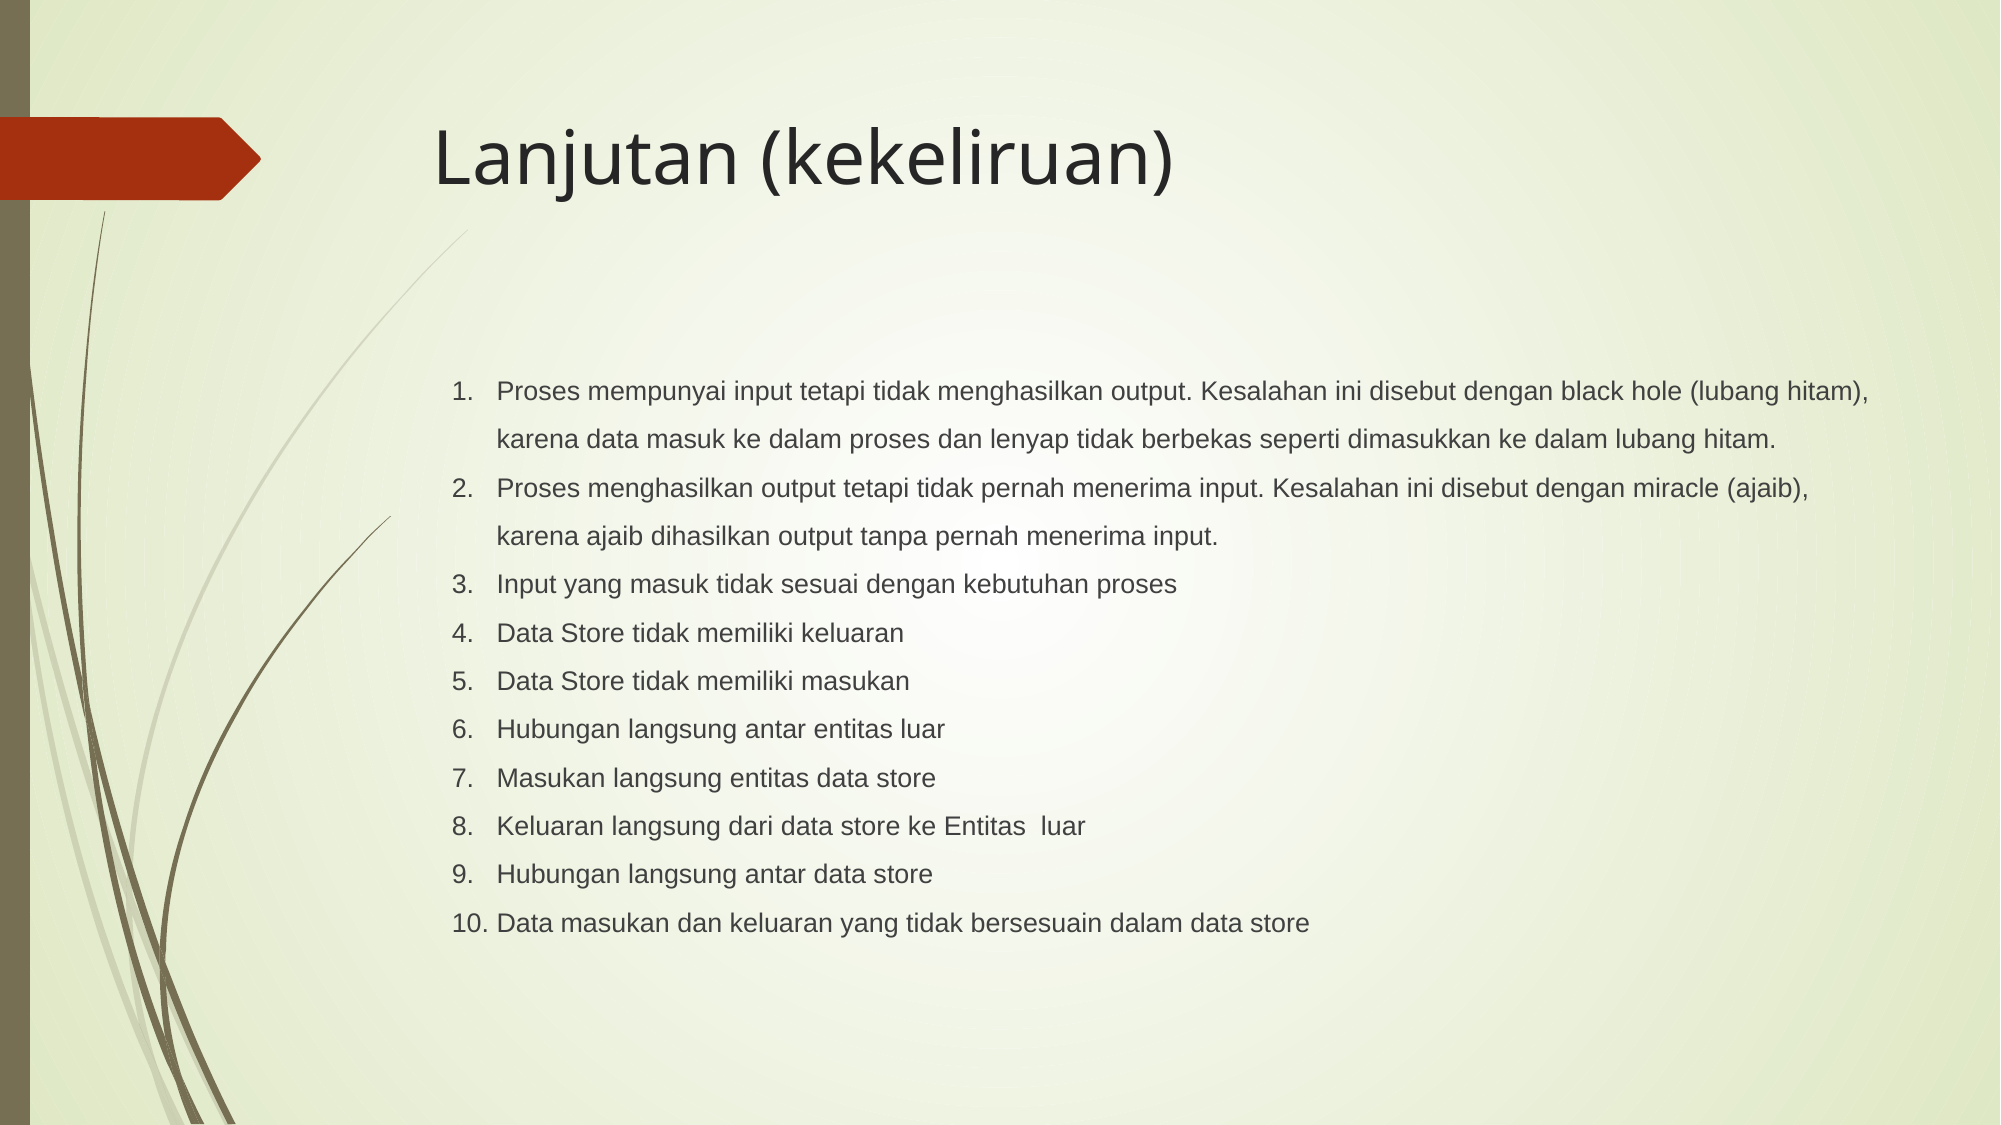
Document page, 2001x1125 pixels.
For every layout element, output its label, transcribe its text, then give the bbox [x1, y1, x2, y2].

list Proses mempunyai input tetapi tidak menghasilkan output. Kesalahan ini disebut dengan black hole (lubang hitam), karena data masuk ke dalam proses dan lenyap tidak berbekas seperti dimasukkan ke dalam lubang hitam. Proses menghasilkan output tetapi tidak pernah menerima input. Kesalahan ini disebut dengan miracle (ajaib), karena ajaib dihasilkan output tanpa pernah menerima input. Input yang masuk tidak sesuai dengan kebutuhan proses Data Store tidak memiliki keluaran Data Store tidak memiliki masukan Hubungan langsung antar entitas luar Masukan langsung entitas data store Keluaran langsung dari data store ke Entitas luar Hubungan langsung antar data store Data masukan dan keluaran yang tidak bersesuain dalam data store [424, 349, 1888, 971]
title Lanjutan (kekeliruan) [424, 101, 1888, 313]
